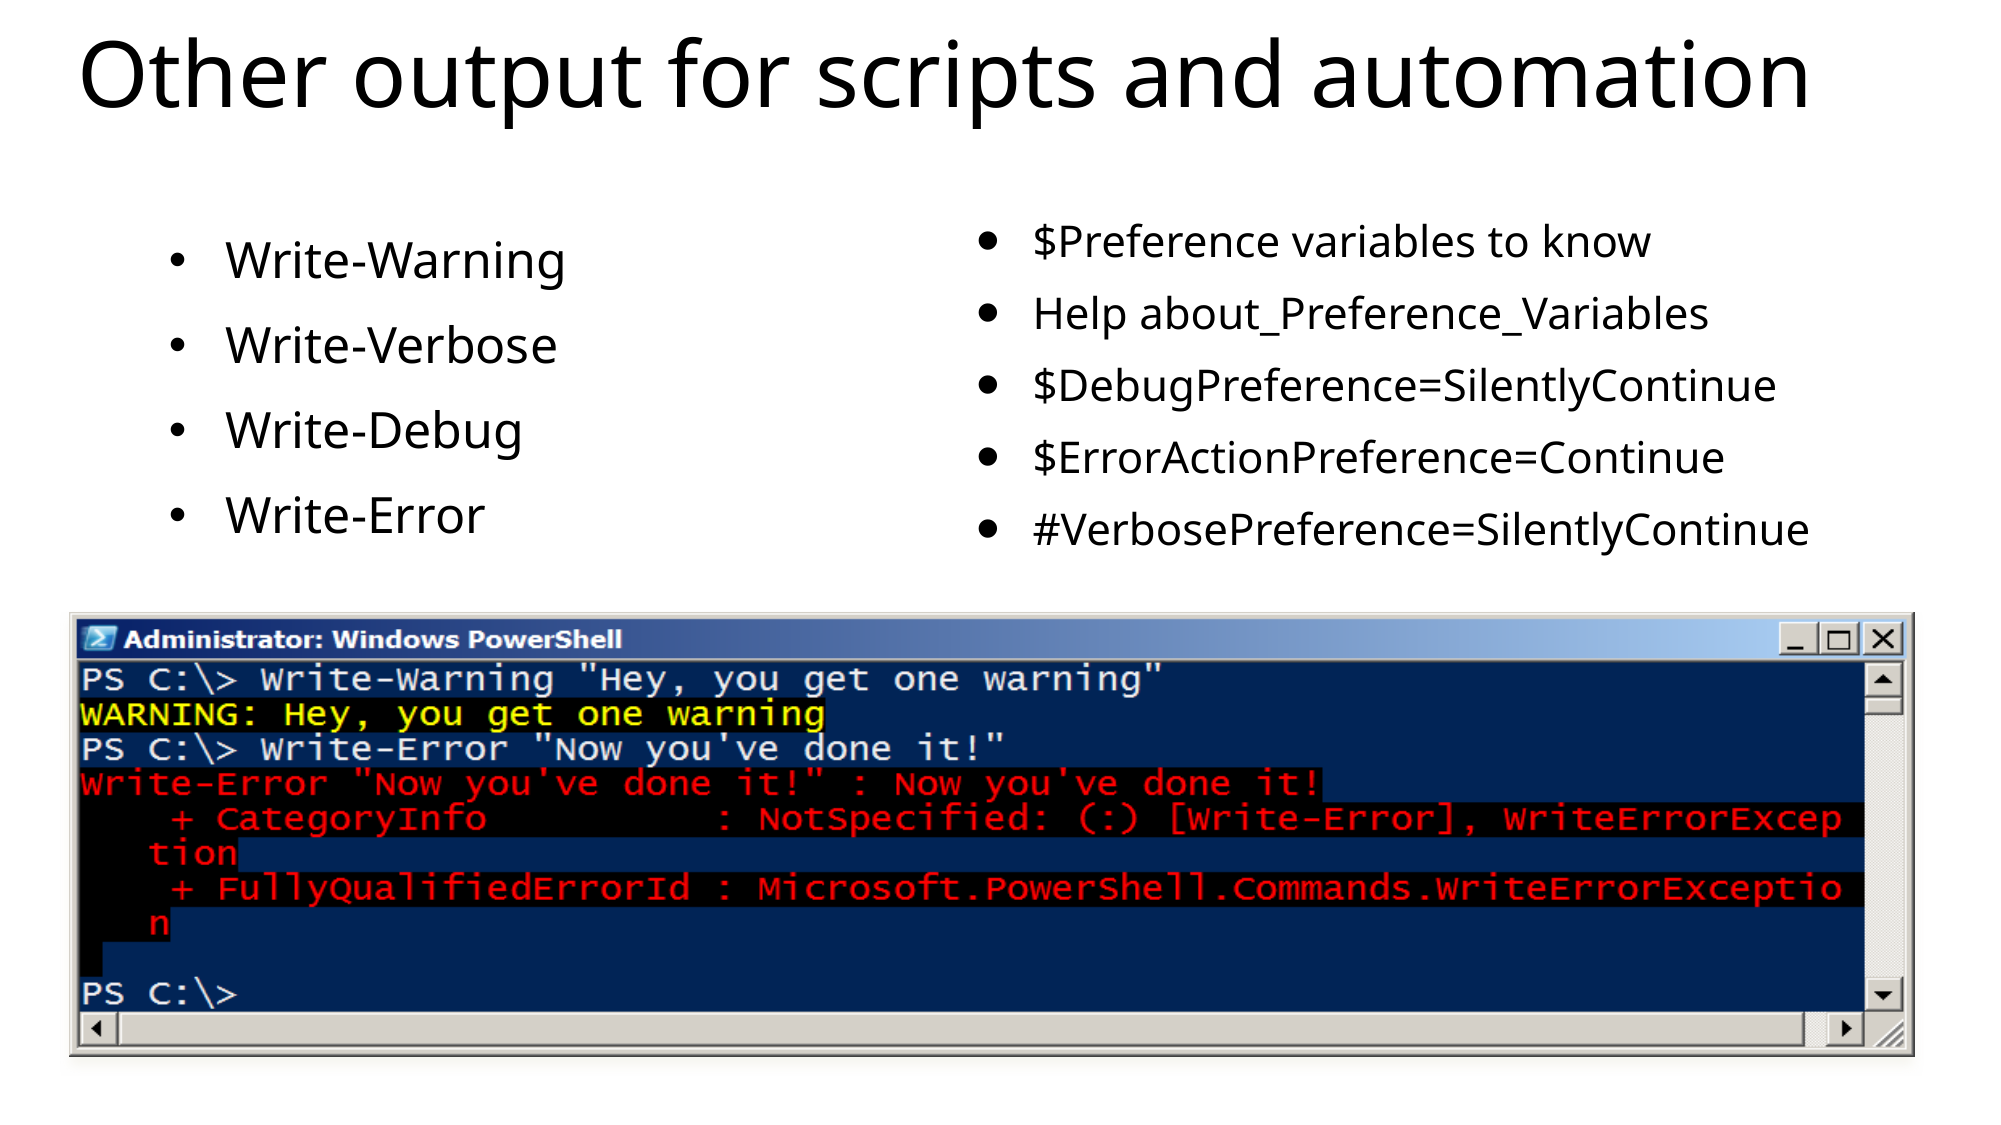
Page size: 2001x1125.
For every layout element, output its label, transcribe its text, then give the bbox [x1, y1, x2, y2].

title Other output for scripts and automation [62, 29, 1953, 205]
text_box $Preference variables to know Help about_Preference_Variables $DebugPreference=SilentlyContinue $ErrorActionPreference=Continue #VerbosePreference=SilentlyContinue [976, 214, 1881, 612]
list Write-Warning Write-Verbose Write-Debug Write-Error [160, 224, 923, 611]
picture [69, 612, 1915, 1057]
